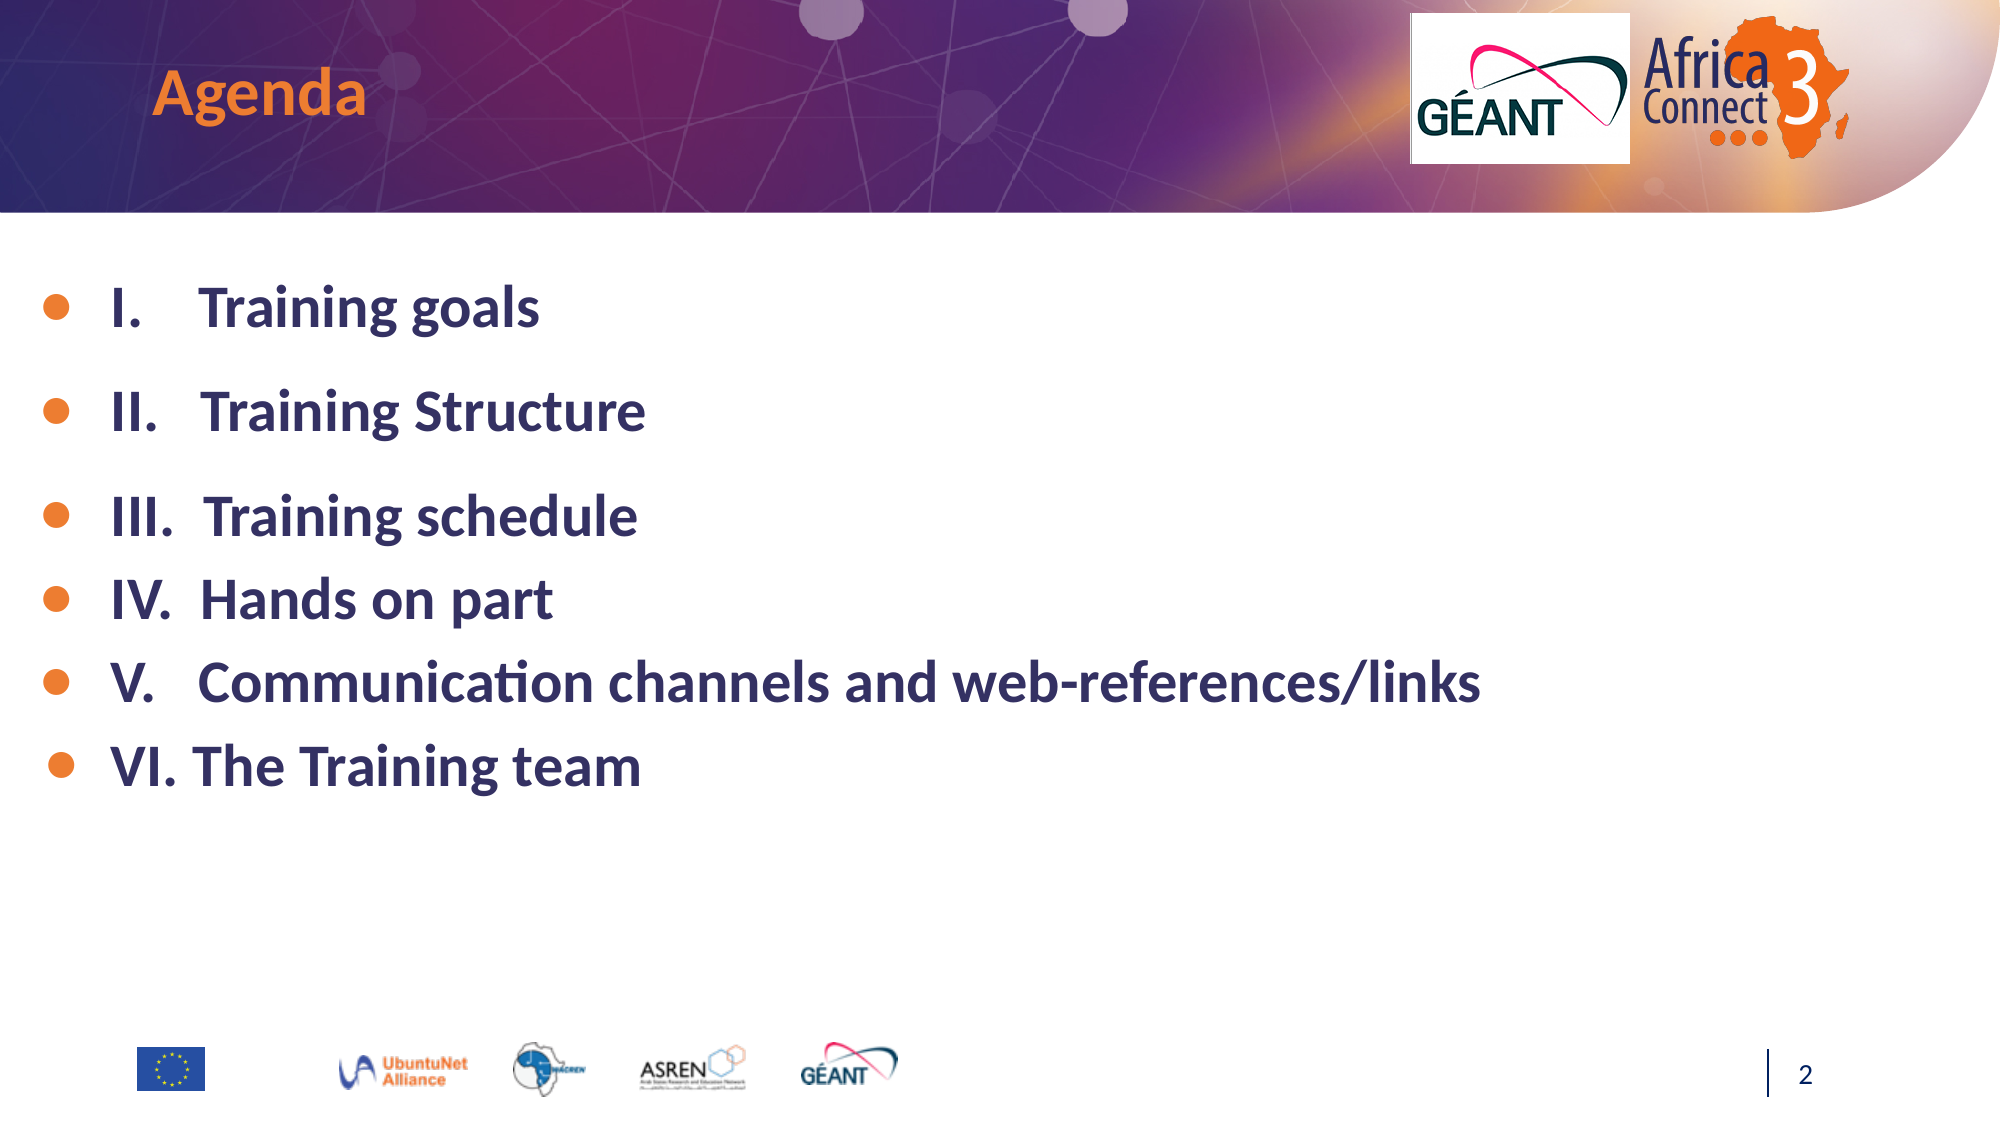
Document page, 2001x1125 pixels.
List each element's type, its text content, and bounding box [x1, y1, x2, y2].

picture [801, 1042, 898, 1085]
picture [339, 1055, 468, 1090]
picture [638, 1042, 749, 1093]
slide_number ‹#› [1783, 1042, 1863, 1103]
title Agenda [1634, 22, 1863, 164]
title Agenda [137, 22, 1405, 164]
picture [513, 1042, 586, 1097]
picture [137, 1047, 205, 1091]
picture [0, 0, 2000, 213]
list I. Training goals II. Training Structure III. Training schedule IV. Hands on part V. Communication channels and web-references/links VI. The Training team [20, 248, 1981, 1010]
